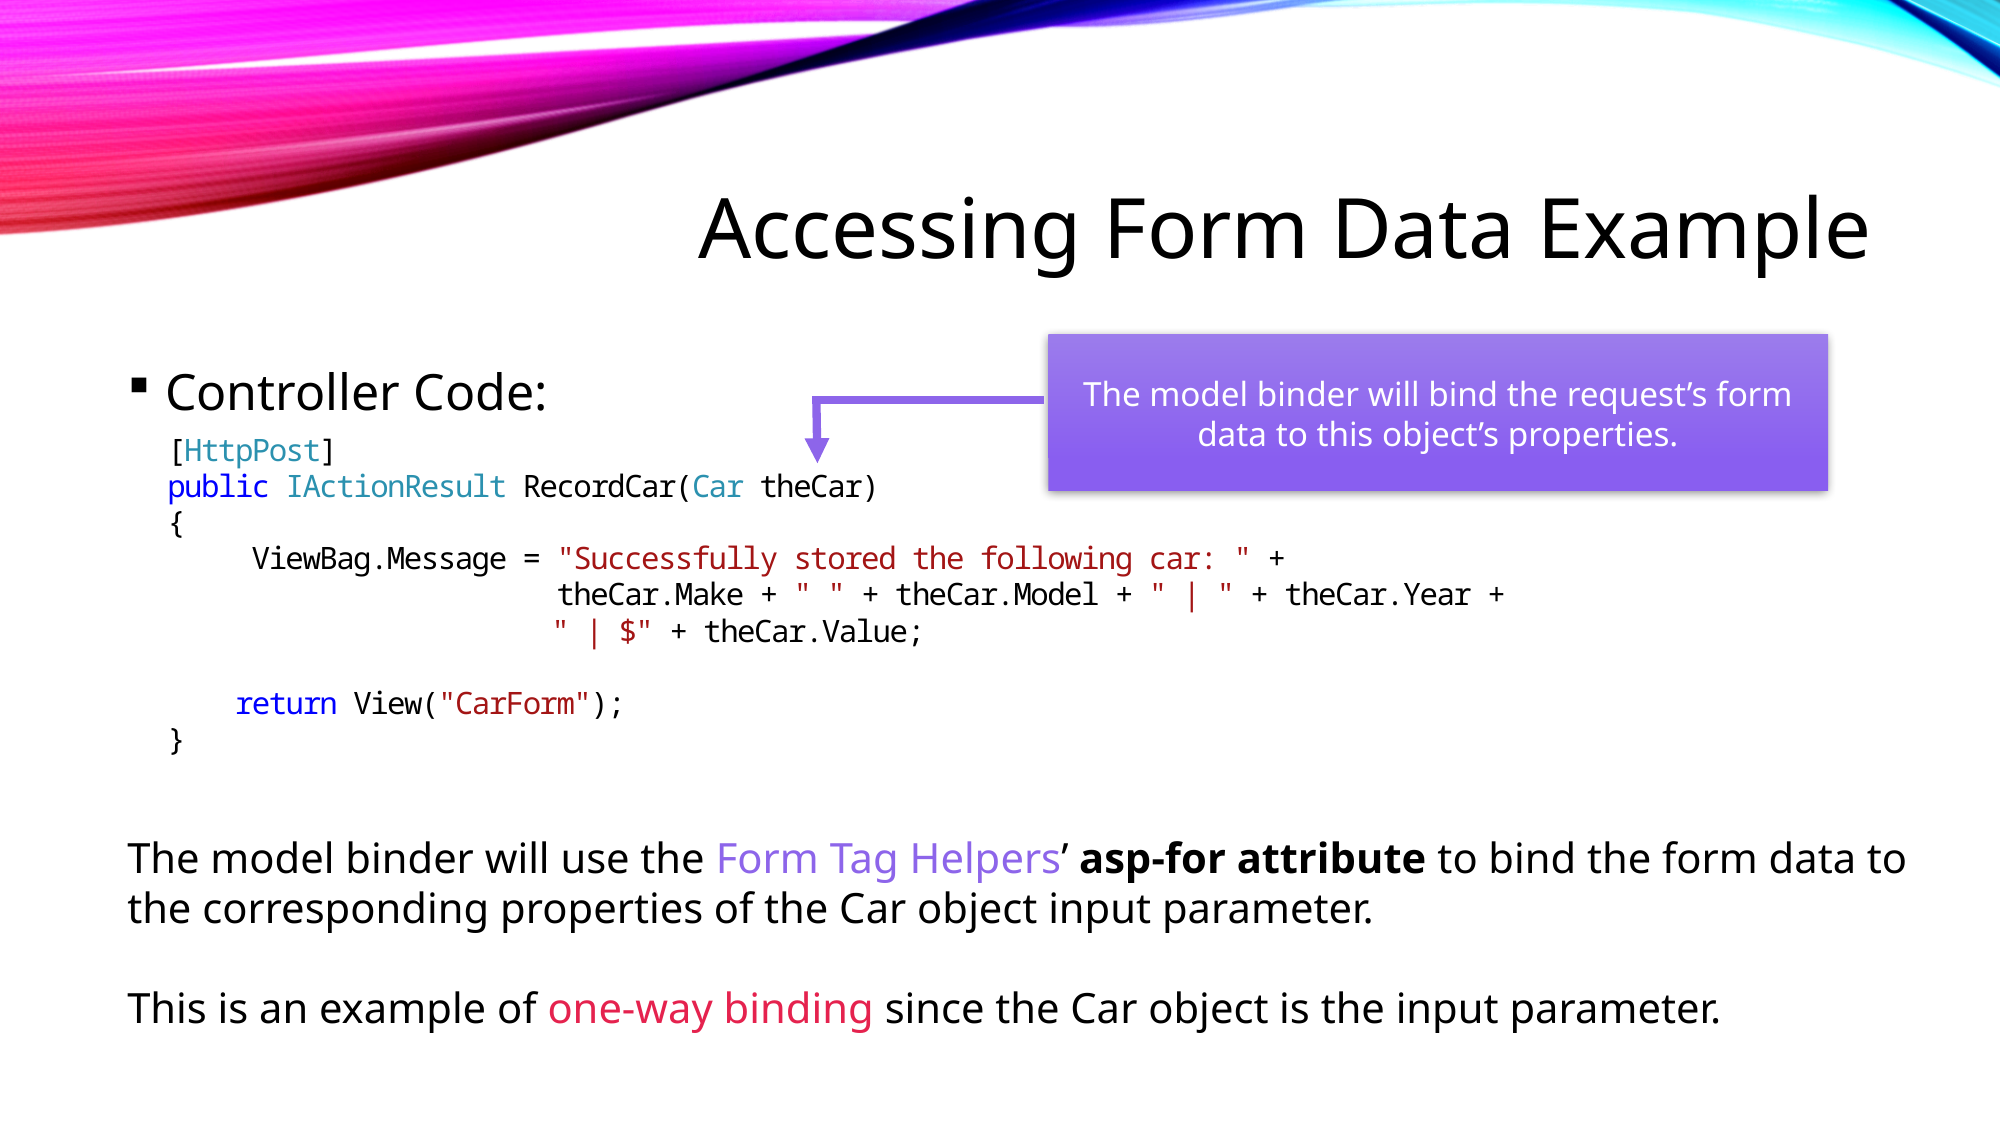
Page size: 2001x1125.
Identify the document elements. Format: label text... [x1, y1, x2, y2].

title Accessing Form Data Example [474, 125, 1888, 338]
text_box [167, 432, 1762, 920]
list Controller Code: [112, 360, 2000, 1125]
text_box The model binder will use the Form Tag Helpers’ asp-for attribute to bind the form data to the corresponding properties of the Car object input parameter. This is an example of one-way binding since the Car object is the input parameter. [112, 824, 1954, 1039]
picture [0, 0, 2000, 237]
text_box The model binder will bind the request’s form data to this object’s properties. [1048, 334, 1829, 491]
picture [1910, 0, 2000, 45]
picture [1890, 0, 2000, 75]
